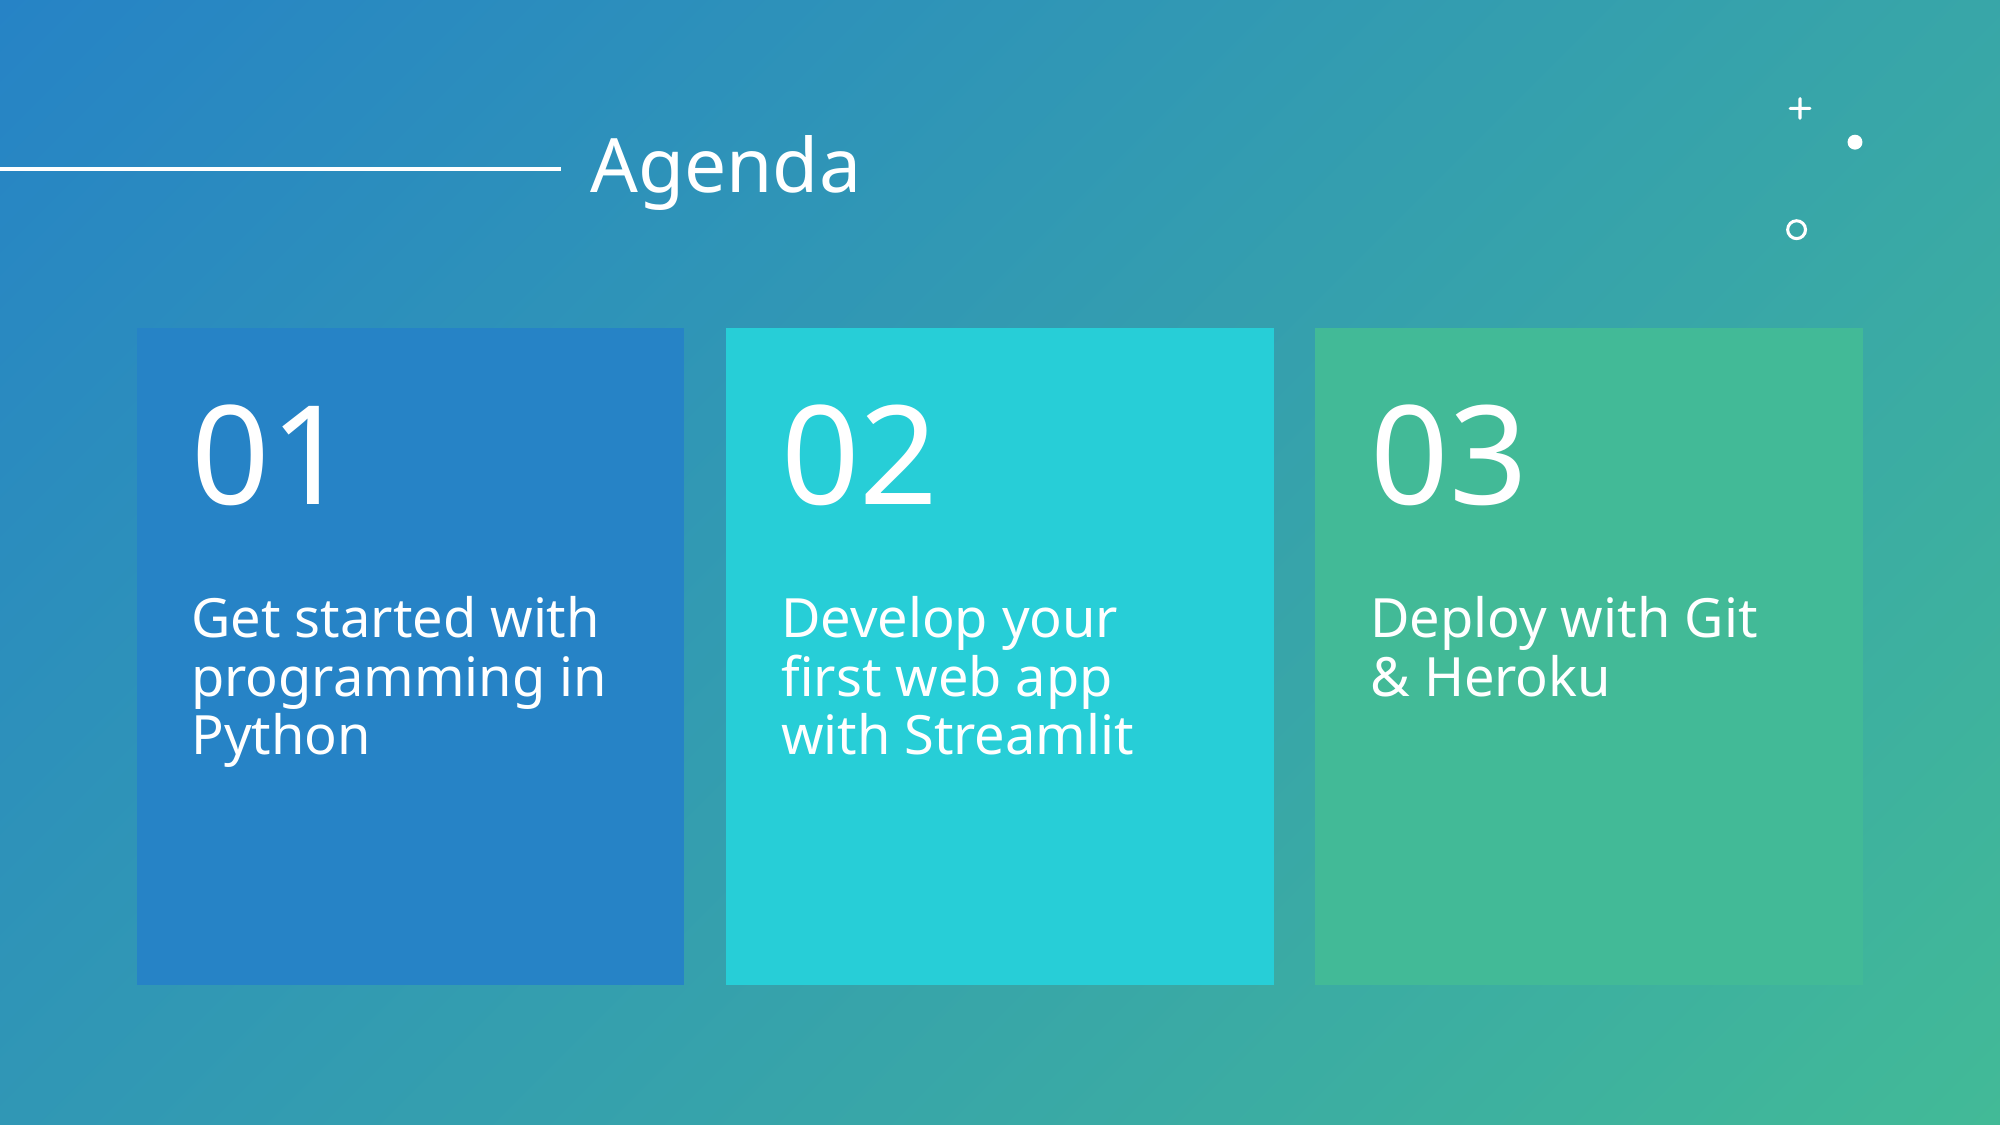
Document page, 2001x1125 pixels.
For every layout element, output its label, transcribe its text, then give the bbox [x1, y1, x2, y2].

title Agenda [575, 59, 1750, 278]
text_box [1786, 219, 1808, 241]
text_box [0, 0, 2000, 1125]
text_box [1788, 97, 1812, 120]
text_box [1847, 134, 1863, 150]
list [137, 299, 1863, 1014]
